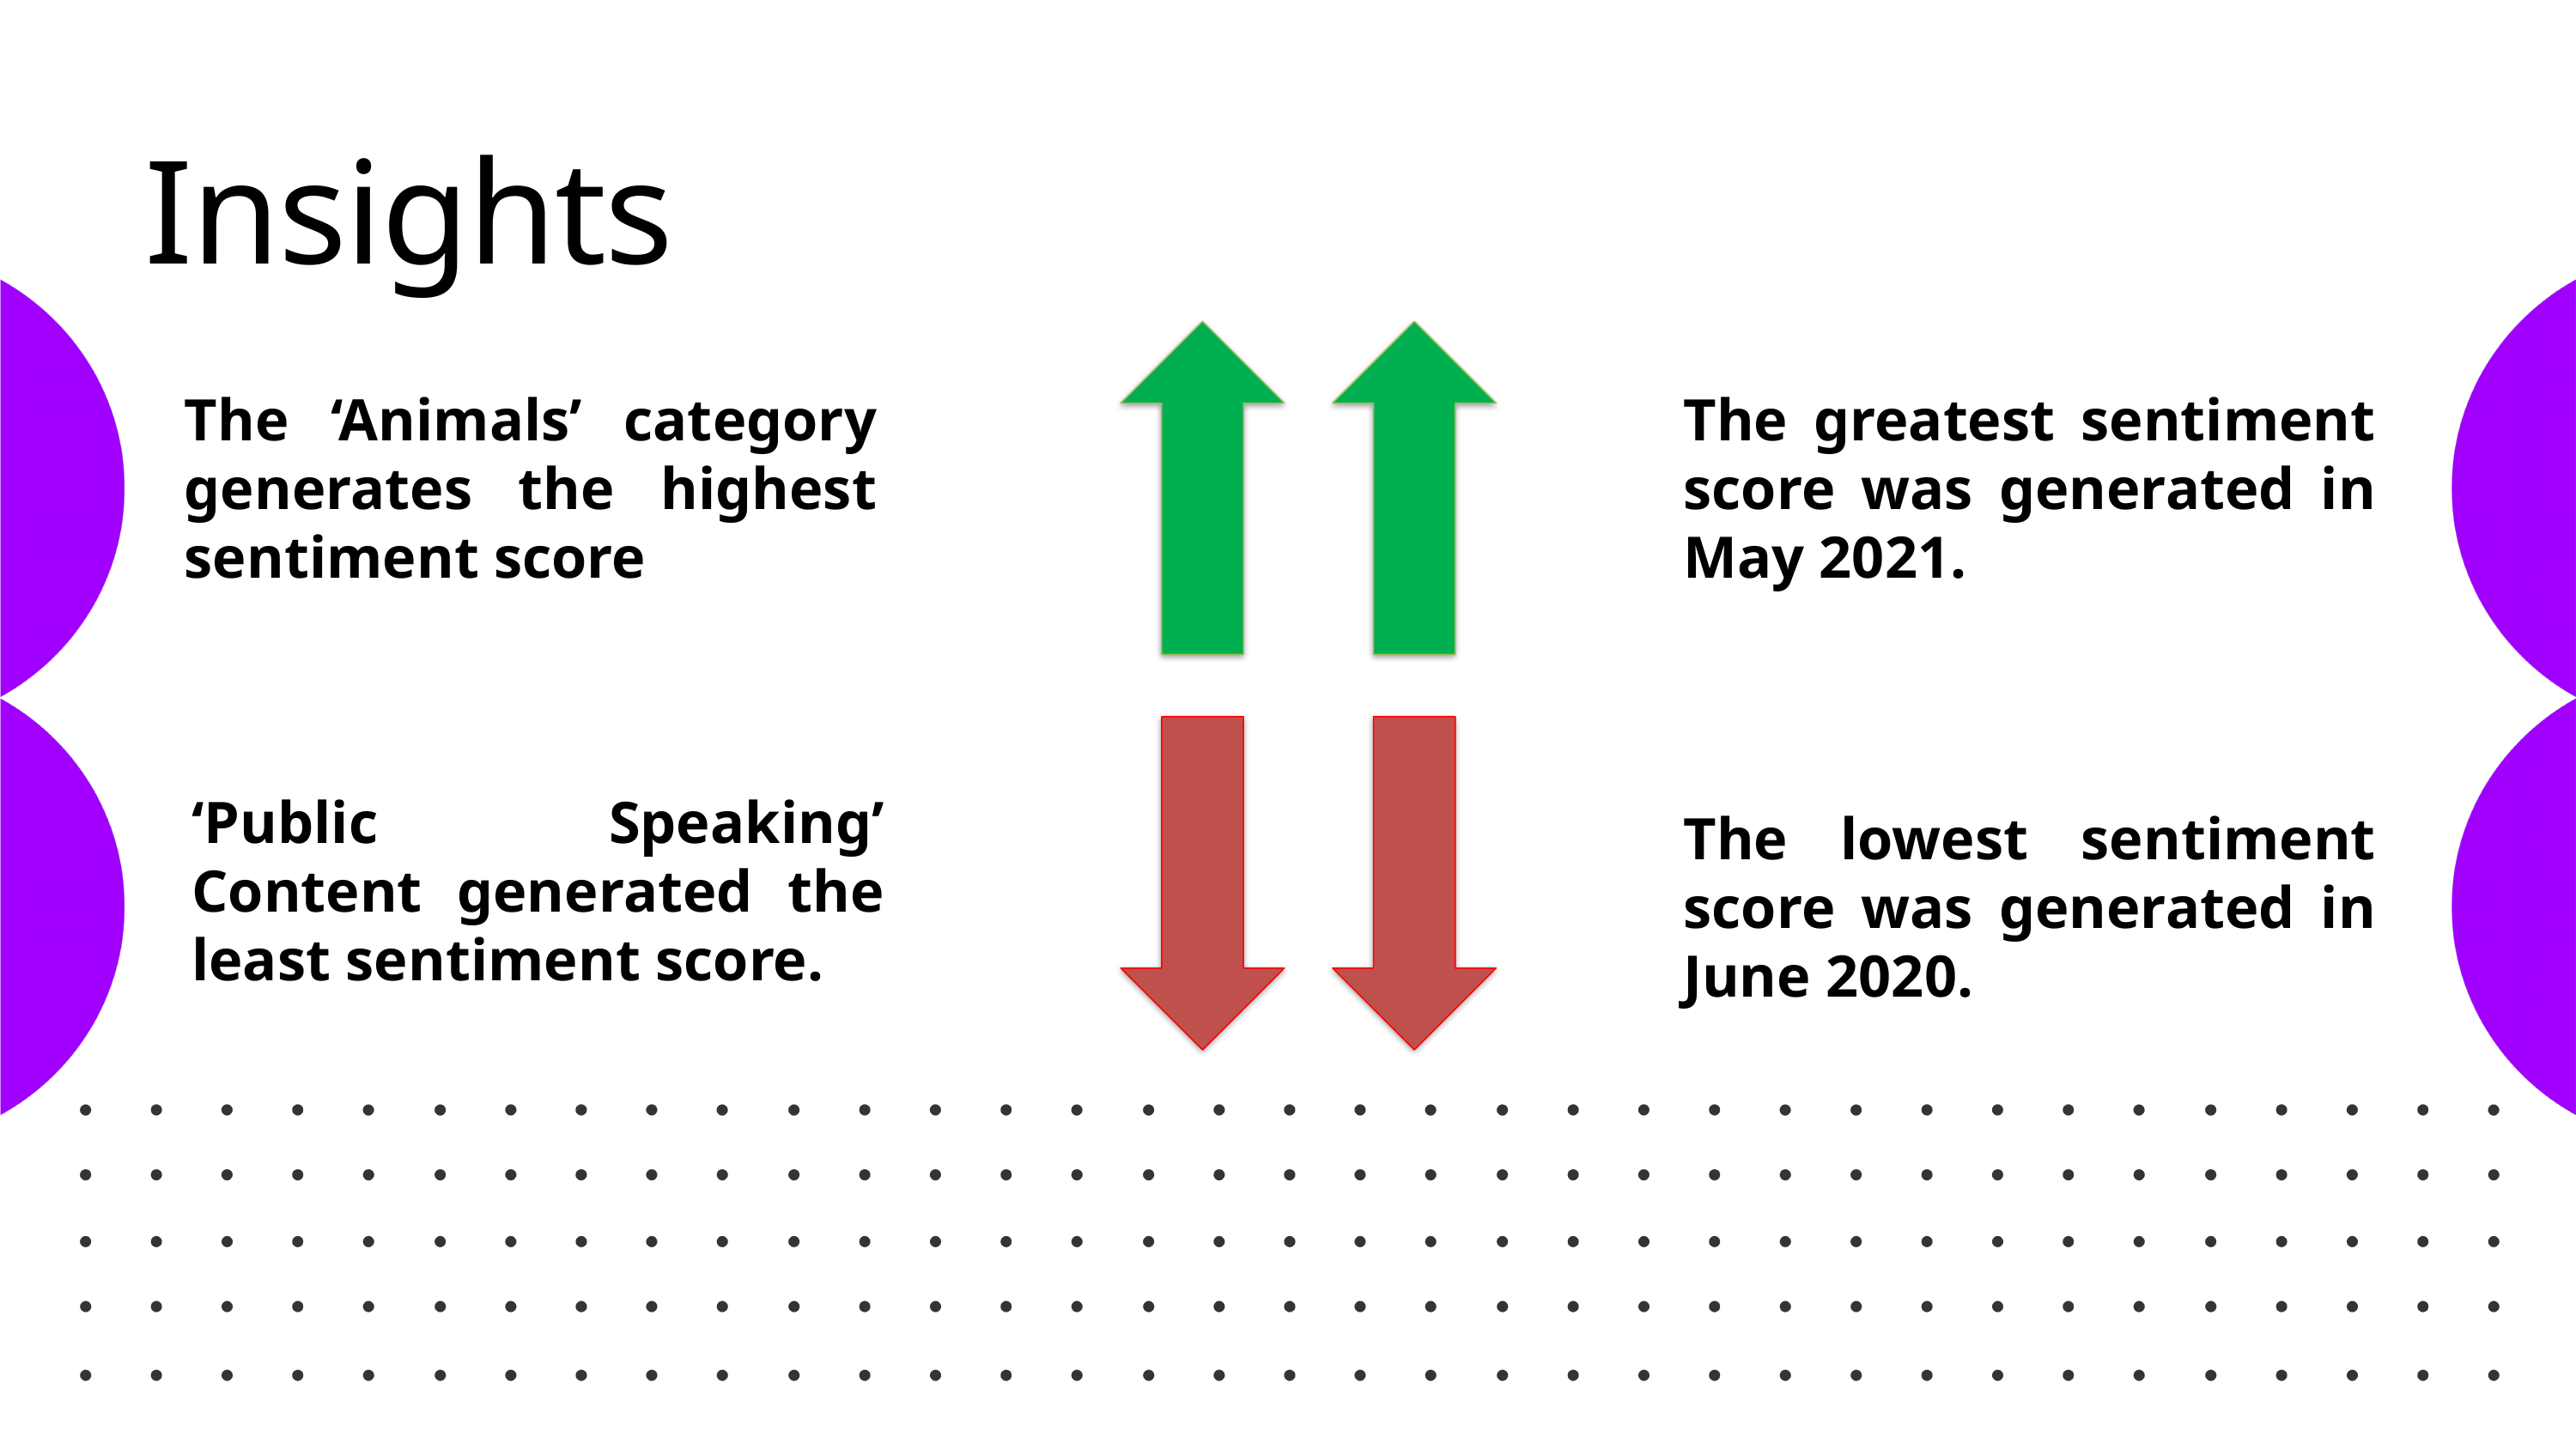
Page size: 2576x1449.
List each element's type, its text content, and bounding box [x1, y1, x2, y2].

picture [2304, 279, 2576, 697]
text_box The greatest sentiment score was generated in May 2021. [1670, 377, 2390, 597]
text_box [72, 1099, 2504, 1385]
text_box The lowest sentiment score was generated in June 2020. [1670, 796, 2390, 1015]
picture [0, 698, 272, 1116]
text_box [1120, 320, 1285, 656]
picture [0, 279, 272, 697]
text_box Insights [144, 121, 799, 294]
picture [2304, 698, 2576, 1116]
text_box The ‘Animals’ category generates the highest sentiment score [172, 377, 890, 597]
text_box [1120, 716, 1285, 1051]
text_box [1332, 320, 1498, 656]
text_box ‘Public Speaking’ Content generated the least sentiment score. [179, 779, 898, 999]
text_box [1332, 716, 1498, 1051]
